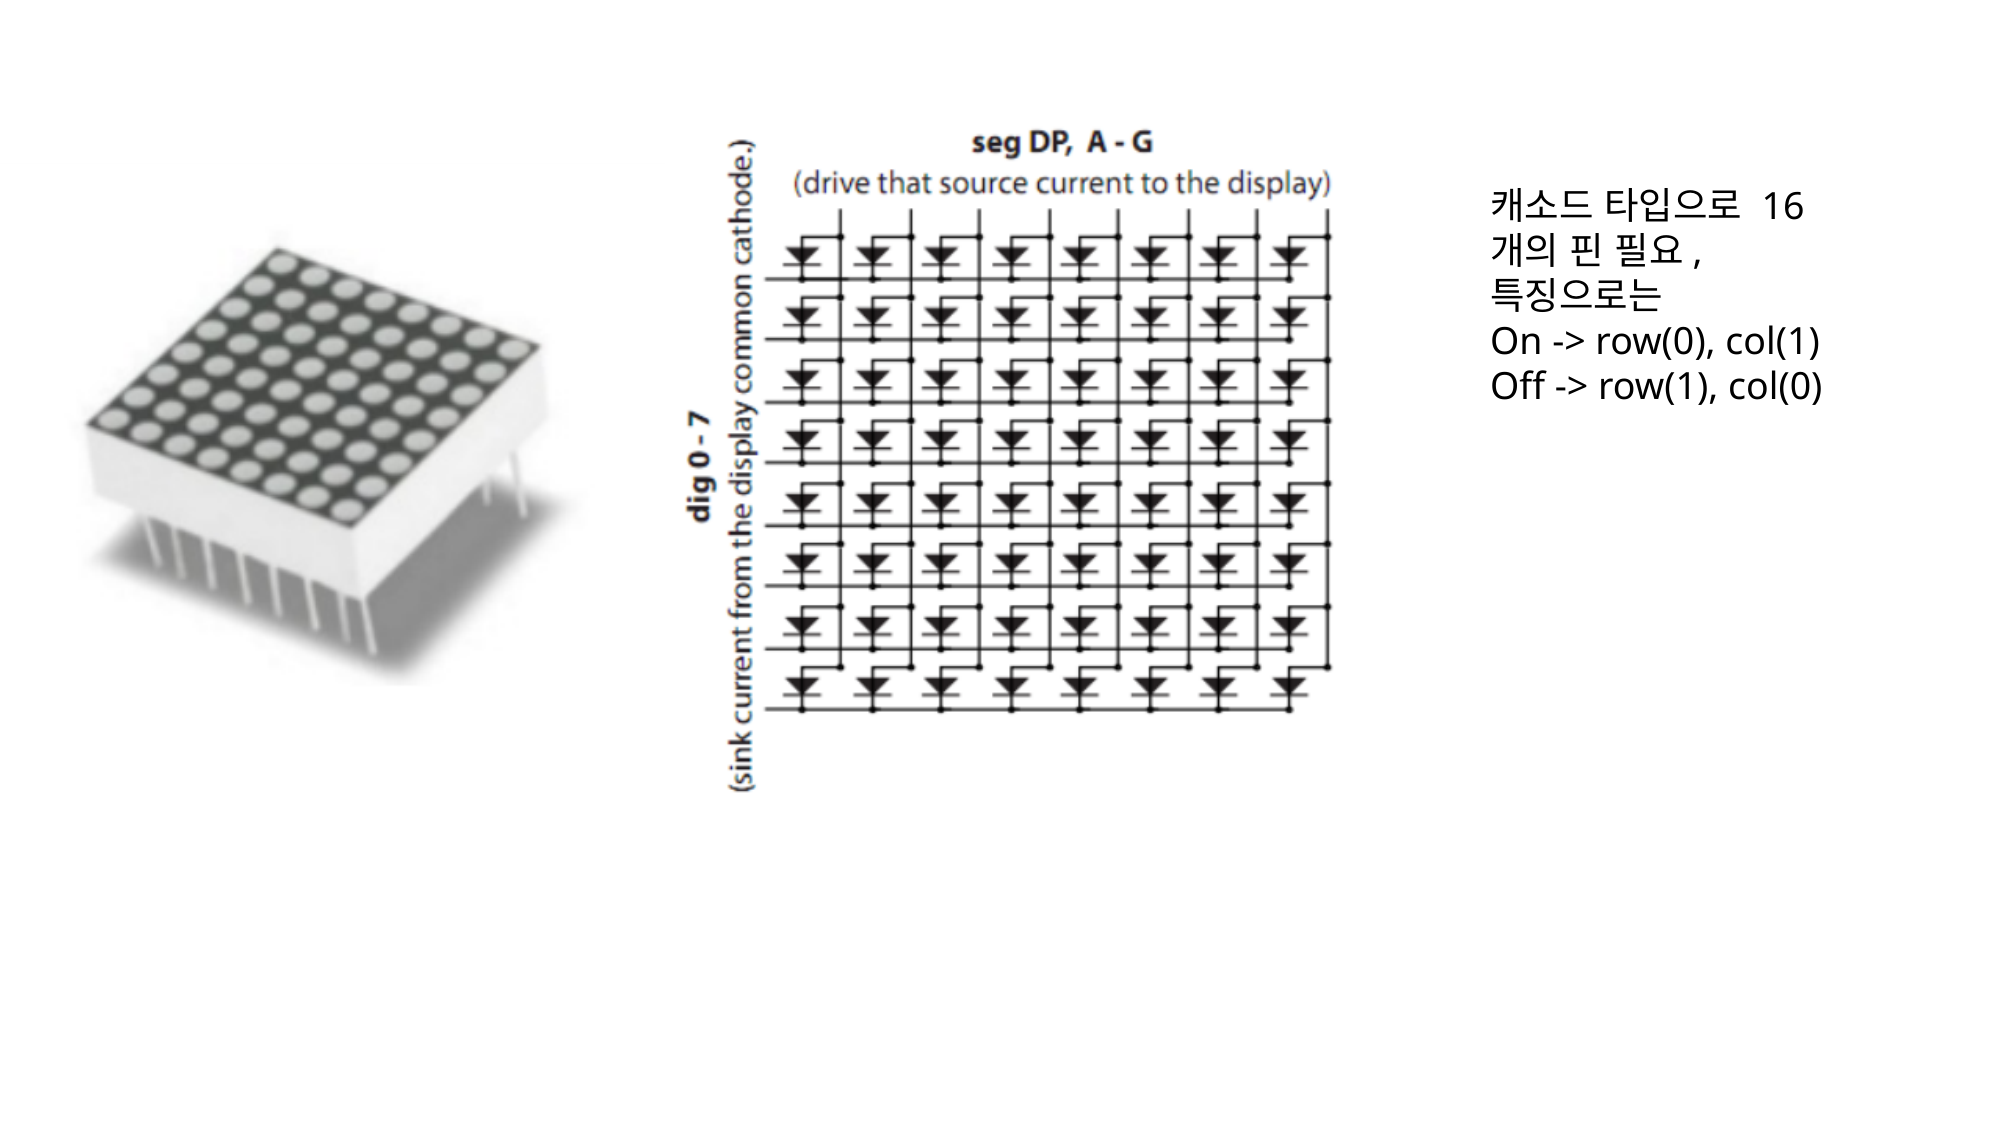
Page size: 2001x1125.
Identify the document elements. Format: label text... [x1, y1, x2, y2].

text_box 캐소드 타입으로 16개의 핀 필요, 특징으로는 On -> row(0), col(1) Off -> row(1), col(0) [1475, 174, 1854, 415]
picture [0, 162, 665, 724]
picture [684, 118, 1359, 794]
